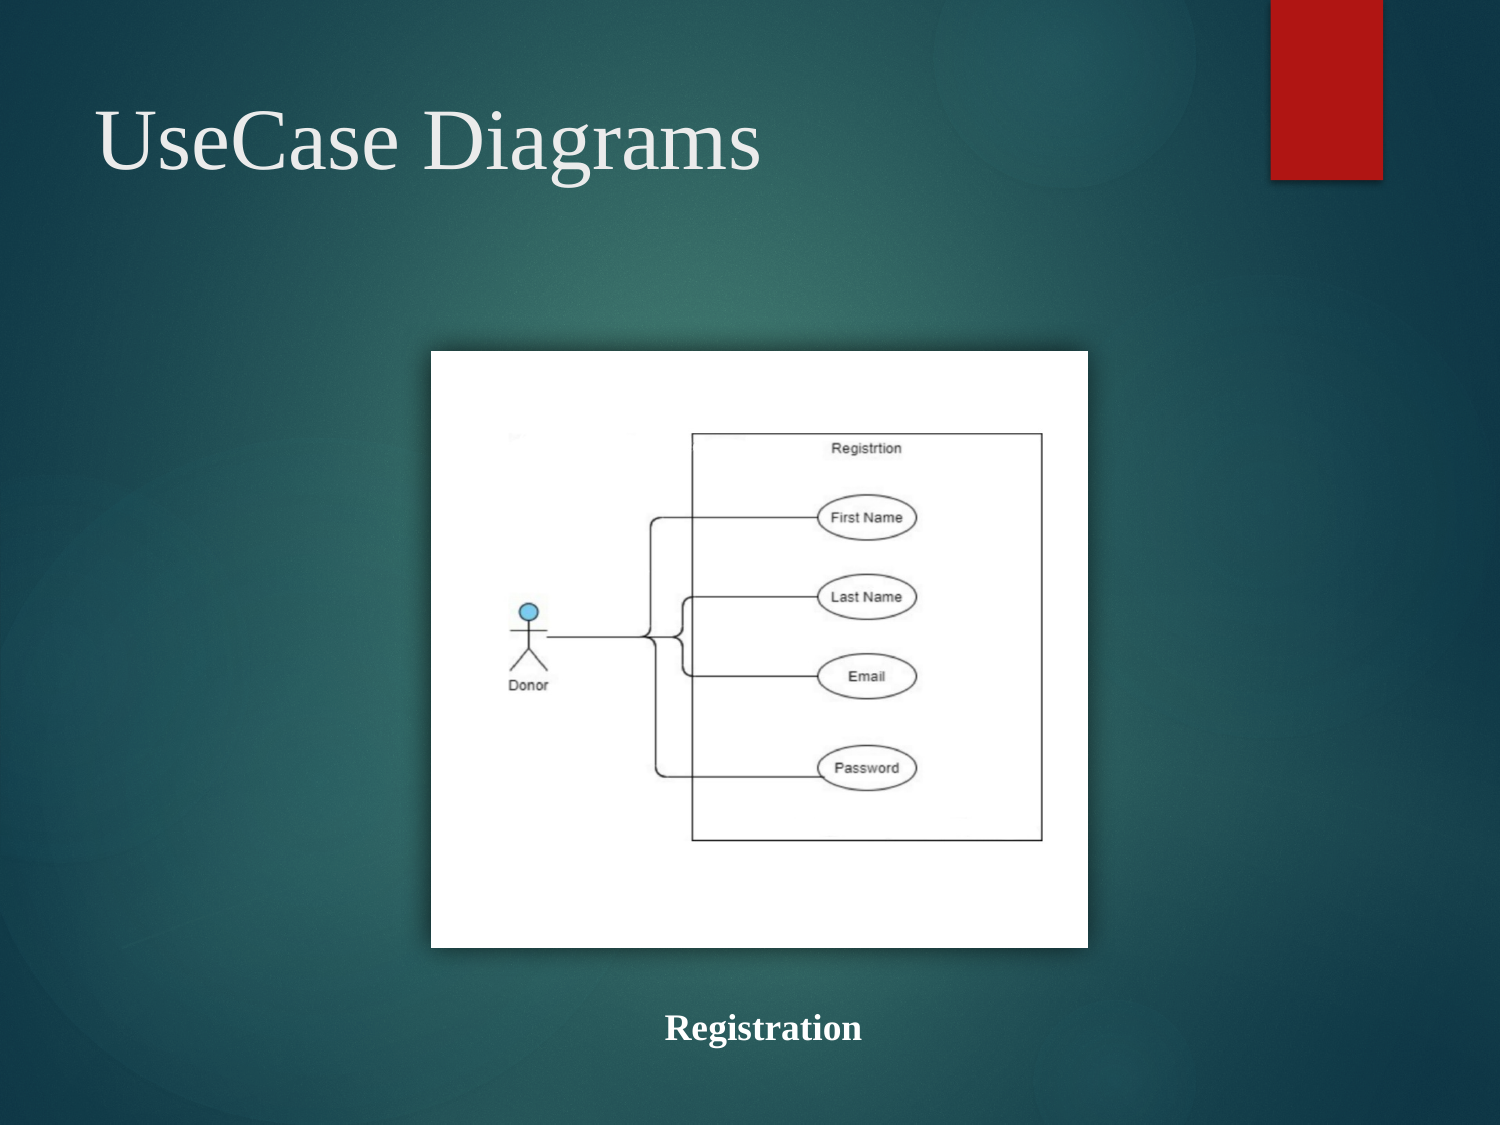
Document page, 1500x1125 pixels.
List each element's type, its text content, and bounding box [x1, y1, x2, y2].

picture [430, 351, 1088, 949]
text_box Registration [513, 995, 1015, 1056]
title UseCase Diagrams [79, 74, 1237, 304]
